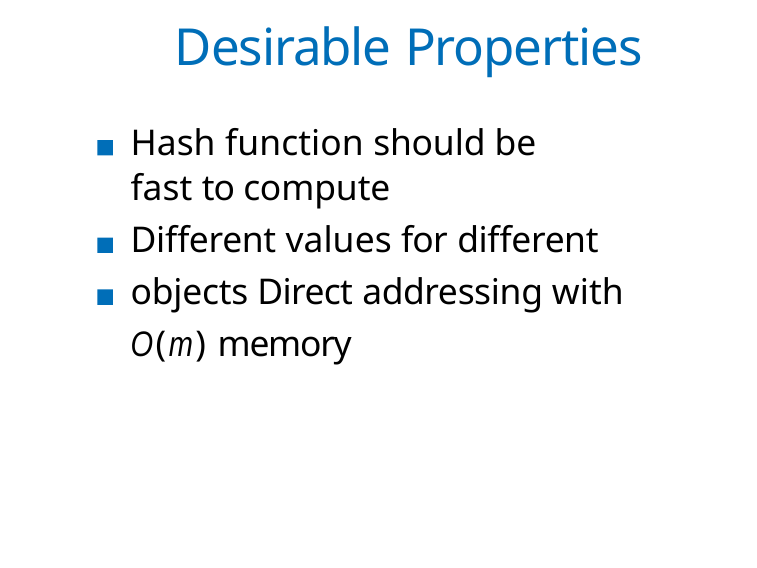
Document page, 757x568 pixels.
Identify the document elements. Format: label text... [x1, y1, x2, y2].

text_box Hash function should be fast to compute Different values for different objects Direct addressing with O(m) memory [128, 114, 659, 364]
text_box [97, 140, 113, 156]
title Desirable Properties [29, 12, 728, 110]
text_box [97, 289, 113, 305]
text_box [97, 237, 113, 253]
